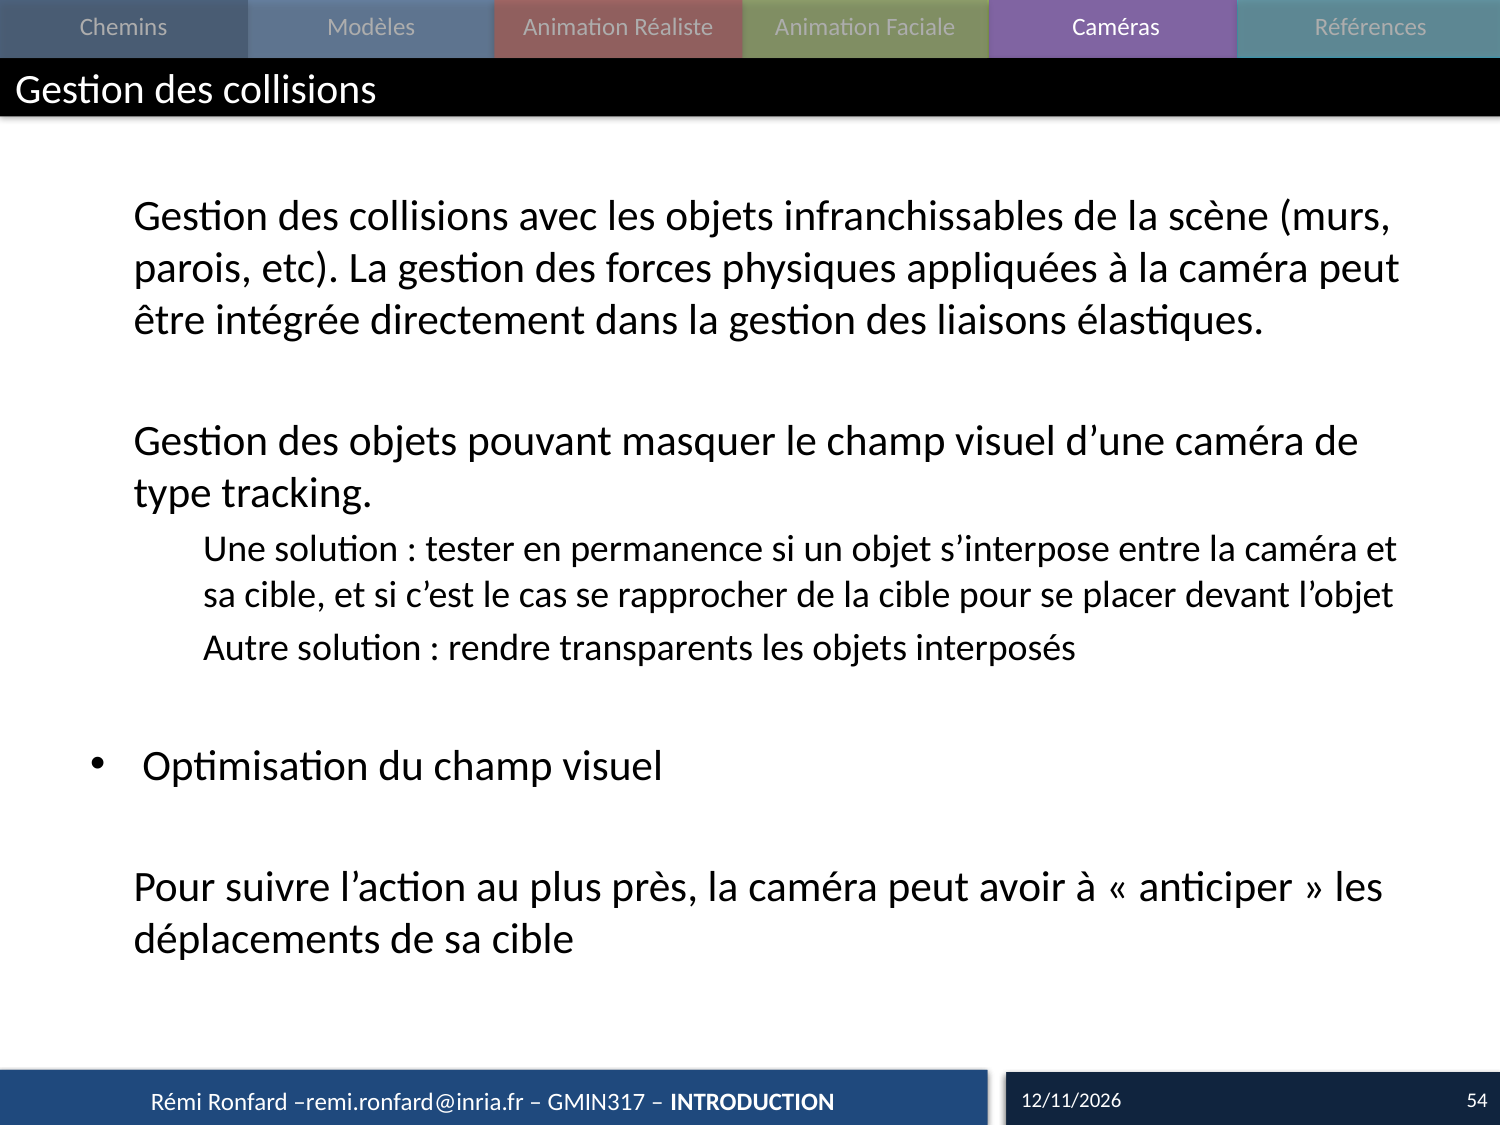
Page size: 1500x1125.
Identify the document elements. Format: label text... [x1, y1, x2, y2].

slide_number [1006, 1070, 1153, 1125]
title Gestion des collisions [0, 58, 1500, 117]
slide_number 54 [1153, 1071, 1500, 1125]
list Gestion des collisions avec les objets infranchissables de la scène (murs, parois, etc). La gestion des forces physiques appliquées à la caméra peut être intégrée directement dans la gestion des liaisons élastiques. Gestion des objets pouvant masquer le champ visuel d’une caméra de type tracking. Une solution : tester en permanence si un objet s’interpose entre la caméra et sa cible, et si c’est le cas se rapprocher de la cible pour se placer devant l’objet Autre solution : rendre transparents les objets interposés Optimisation du champ visuel Pour suivre l’action au plus près, la caméra peut avoir à « anticiper » les déplacements de sa cible [75, 179, 1425, 1005]
footer Rémi Ronfard –remi.ronfard@inria.fr – GMIN317 – INTRODUCTION [0, 1072, 988, 1125]
